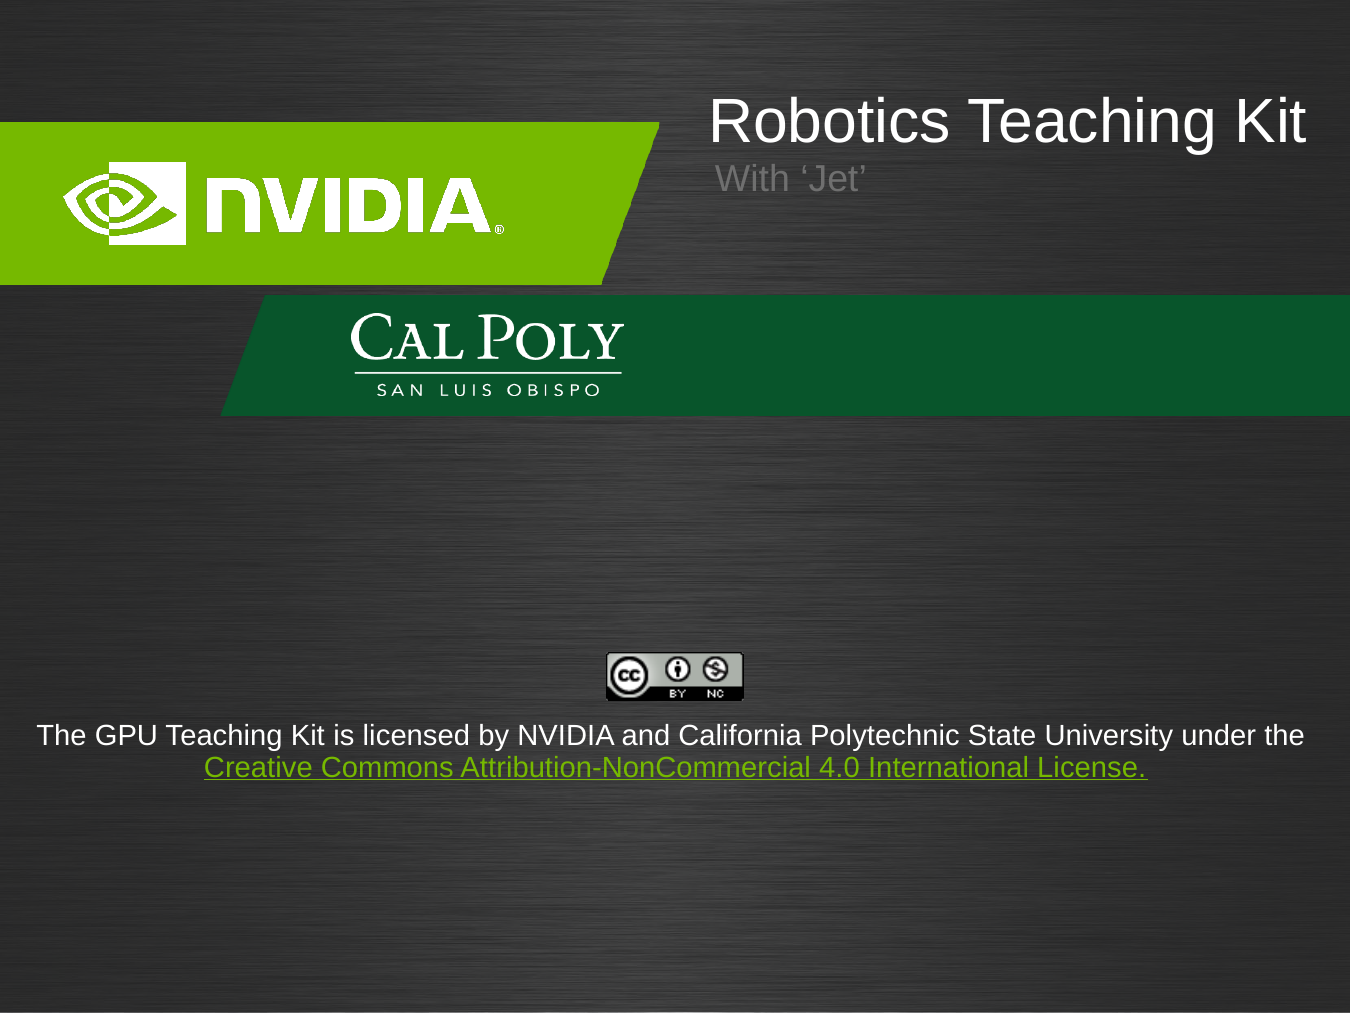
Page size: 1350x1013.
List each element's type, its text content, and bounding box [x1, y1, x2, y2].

picture [220, 295, 1350, 416]
picture [605, 652, 744, 702]
picture [0, 122, 660, 285]
text_box The GPU Teaching Kit is licensed by NVIDIA and California Polytechnic State University under the Creative Commons Attribution-NonCommercial 4.0 International License. [10, 713, 1342, 842]
